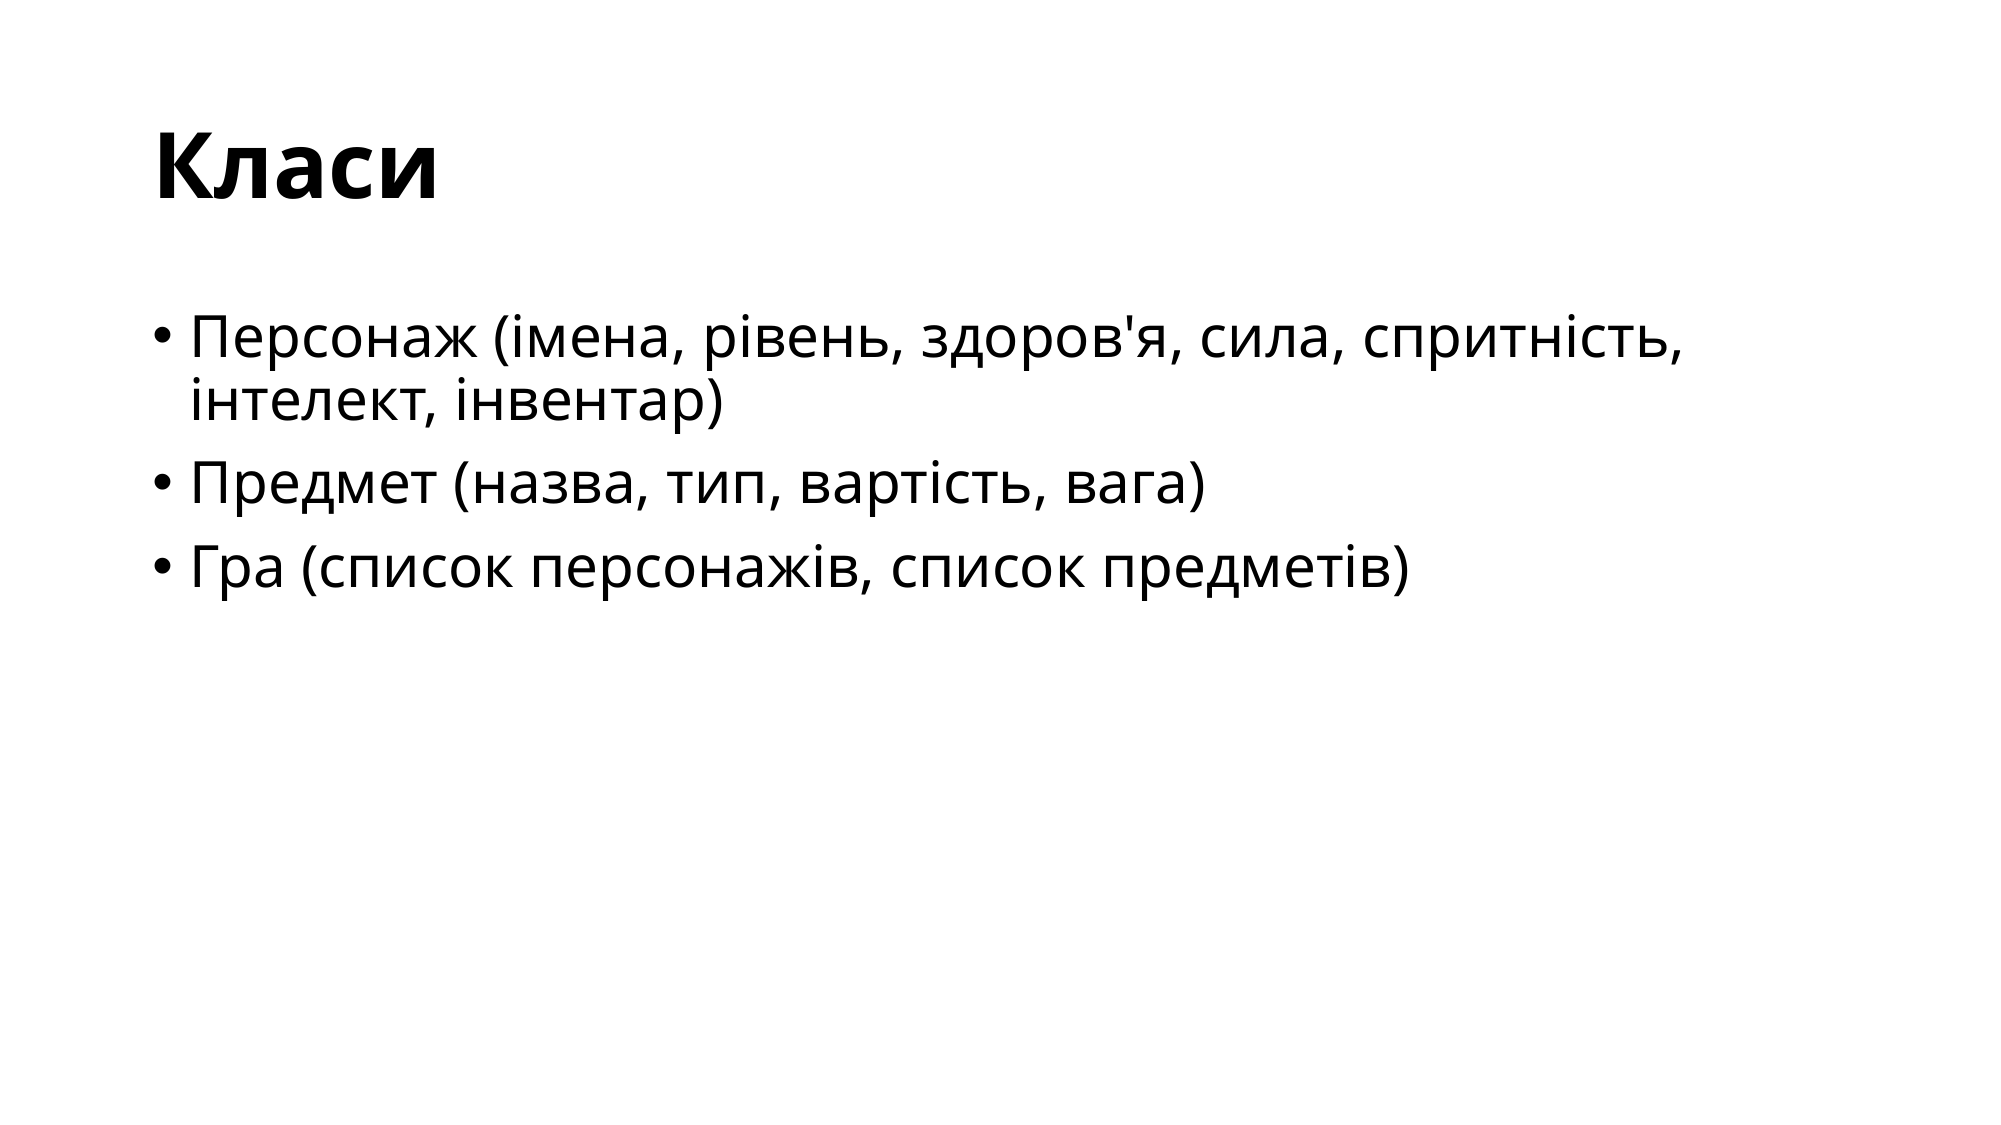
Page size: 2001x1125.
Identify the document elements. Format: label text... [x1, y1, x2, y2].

list Персонаж (імена, рівень, здоров'я, сила, спритність, інтелект, інвентар) Предмет (назва, тип, вартість, вага) Гра (список персонажів, список предметів) [137, 299, 1863, 1014]
title Класи [137, 59, 1863, 278]
